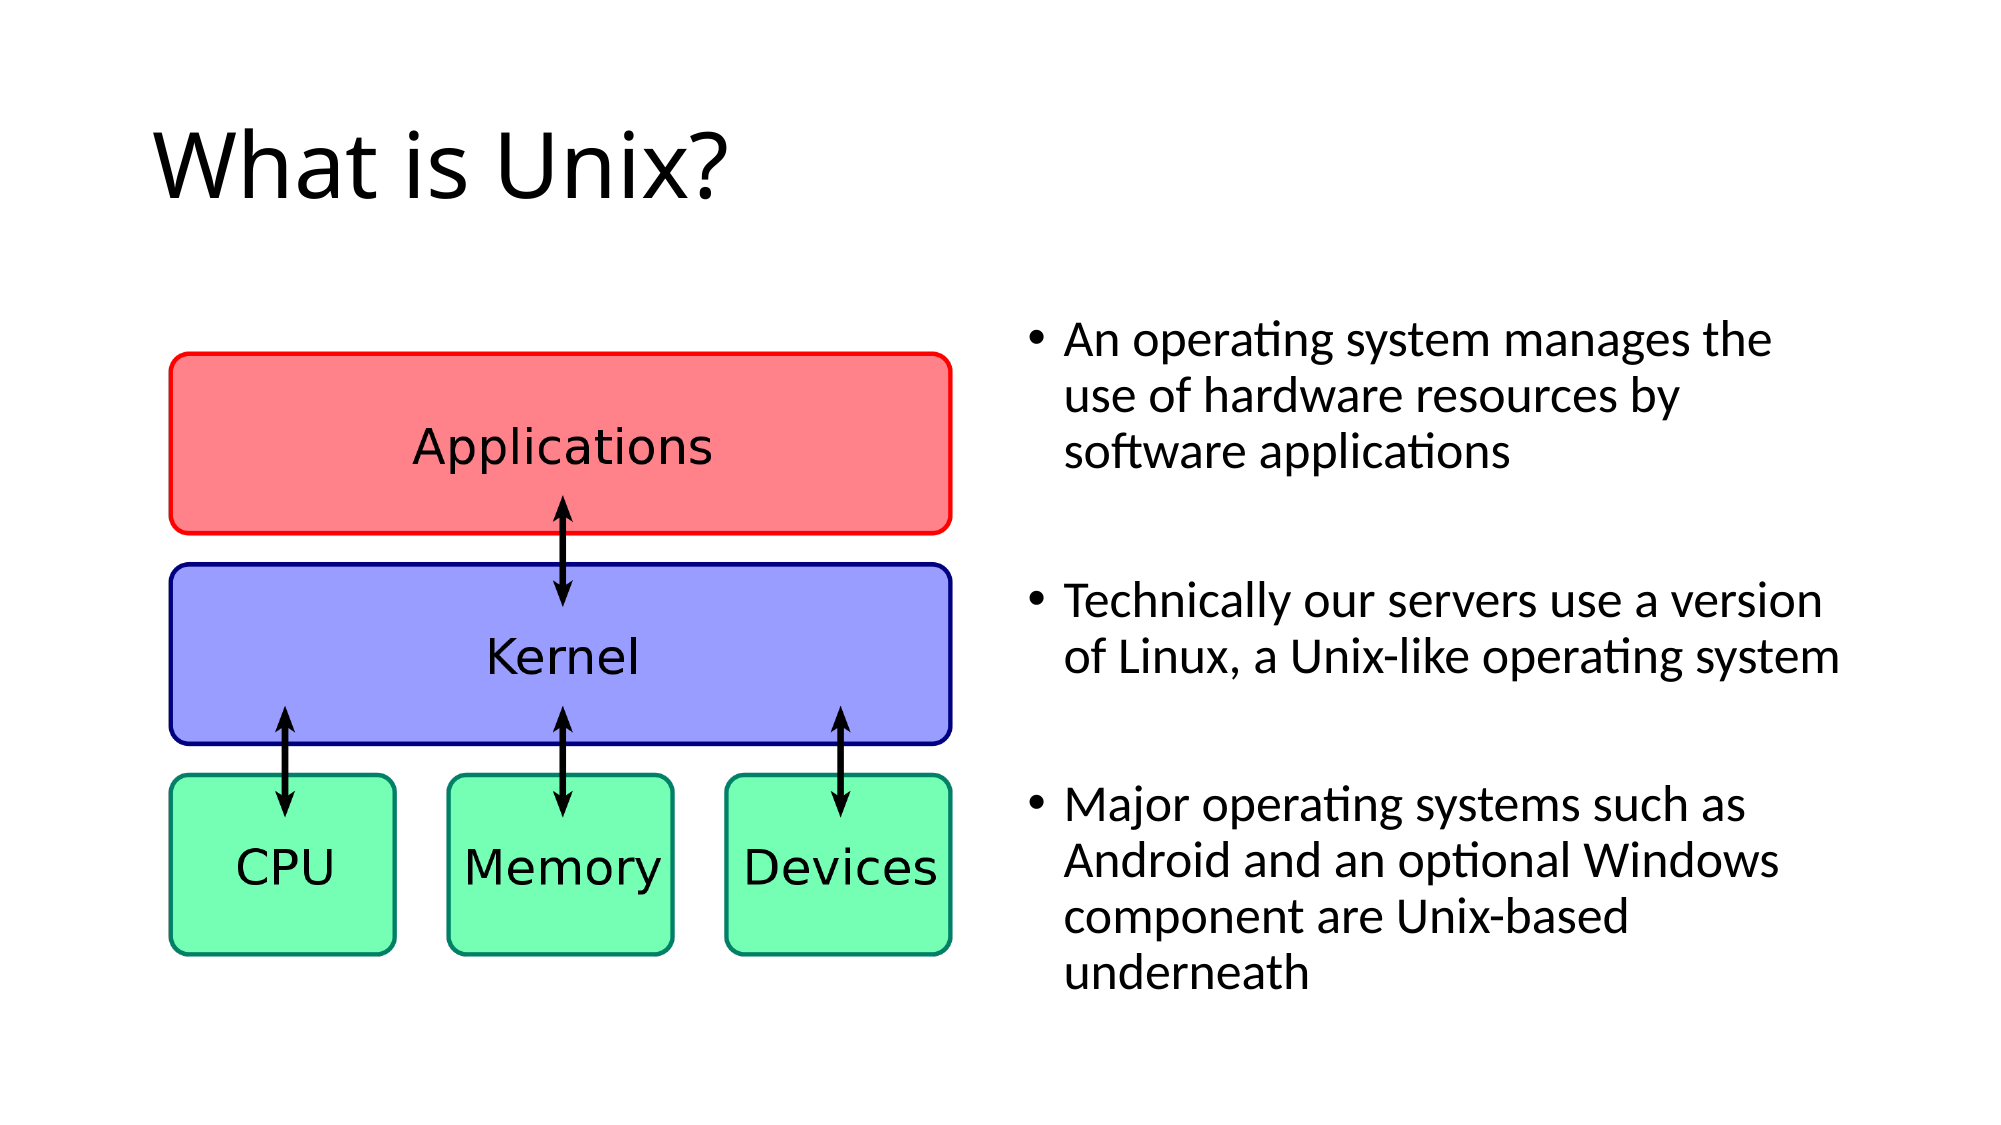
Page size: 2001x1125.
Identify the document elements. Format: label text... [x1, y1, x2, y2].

list An operating system manages the use of hardware resources by software applications Technically our servers use a version of Linux, a Unix-like operating system Major operating systems such as Android and an optional Windows component are Unix-based underneath [1012, 299, 1863, 1014]
title What is Unix? [137, 59, 1863, 278]
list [137, 320, 988, 992]
